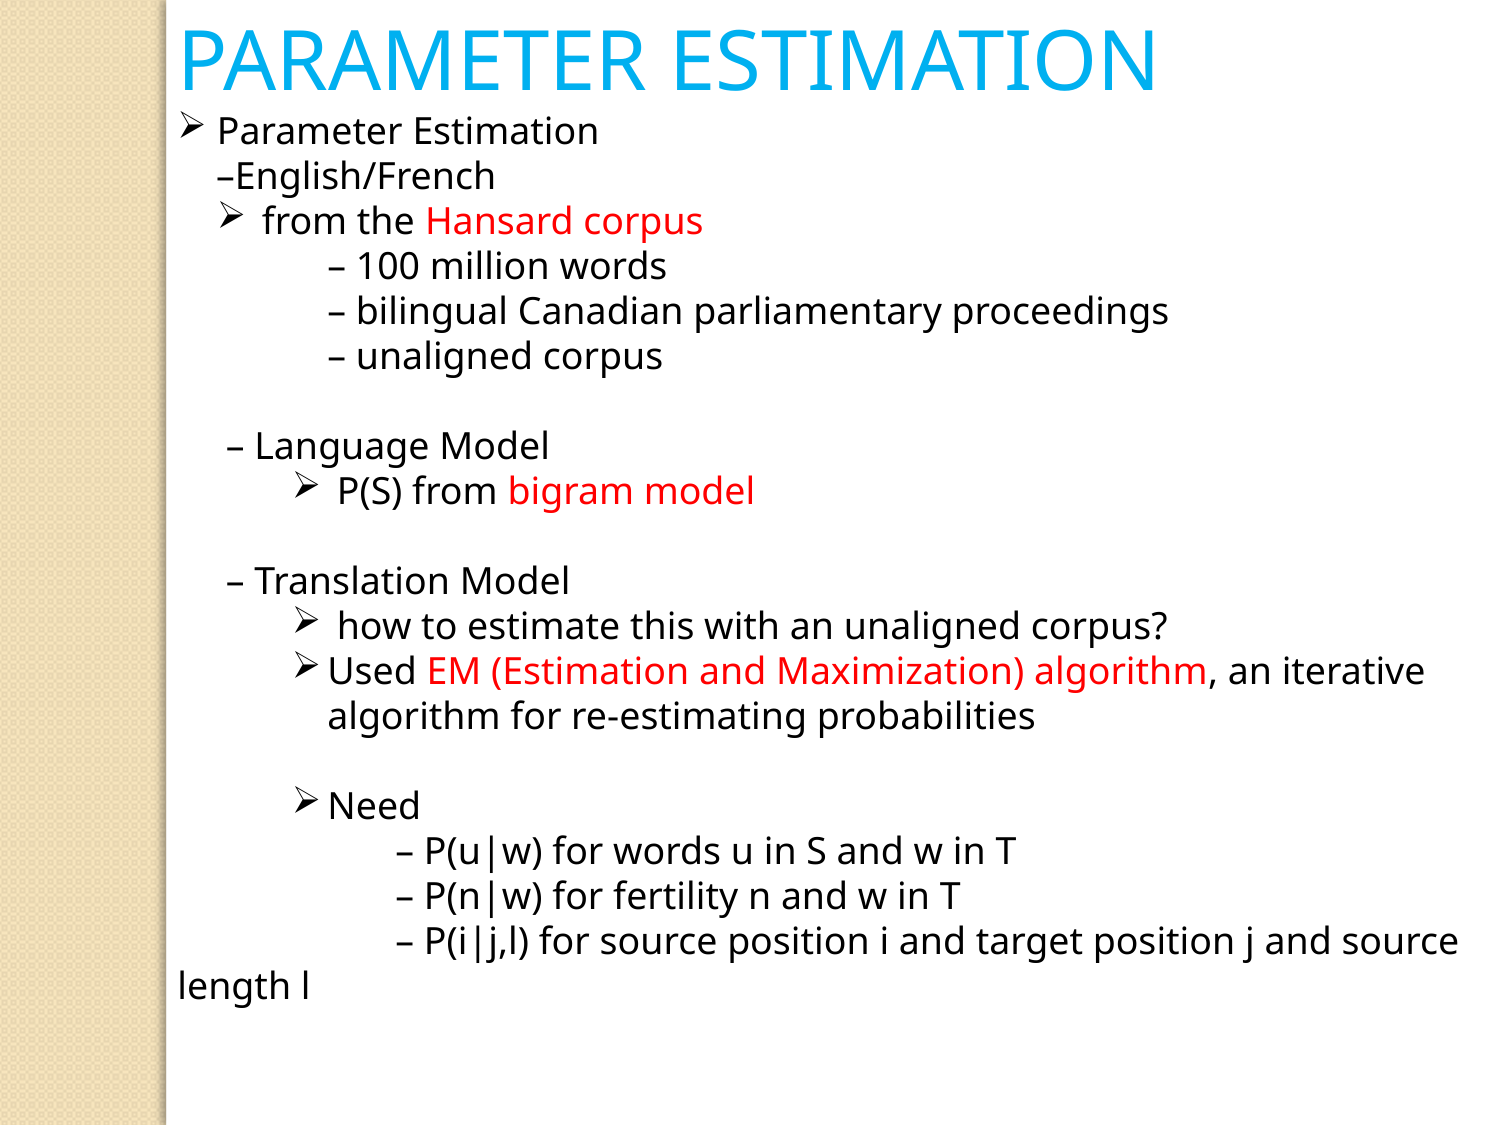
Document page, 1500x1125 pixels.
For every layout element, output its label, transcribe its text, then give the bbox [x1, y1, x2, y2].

text_box PARAMETER ESTIMATION Parameter Estimation –English/French from the Hansard corpus – 100 million words – bilingual Canadian parliamentary proceedings – unaligned corpus – Language Model P(S) from bigram model – Translation Model how to estimate this with an unaligned corpus? Used EM (Estimation and Maximization) algorithm, an iterative algorithm for re-estimating probabilities Need – P(u|w) for words u in S and w in T – P(n|w) for fertility n and w in T – P(i|j,l) for source position i and target position j and source length l [162, 0, 1500, 1015]
